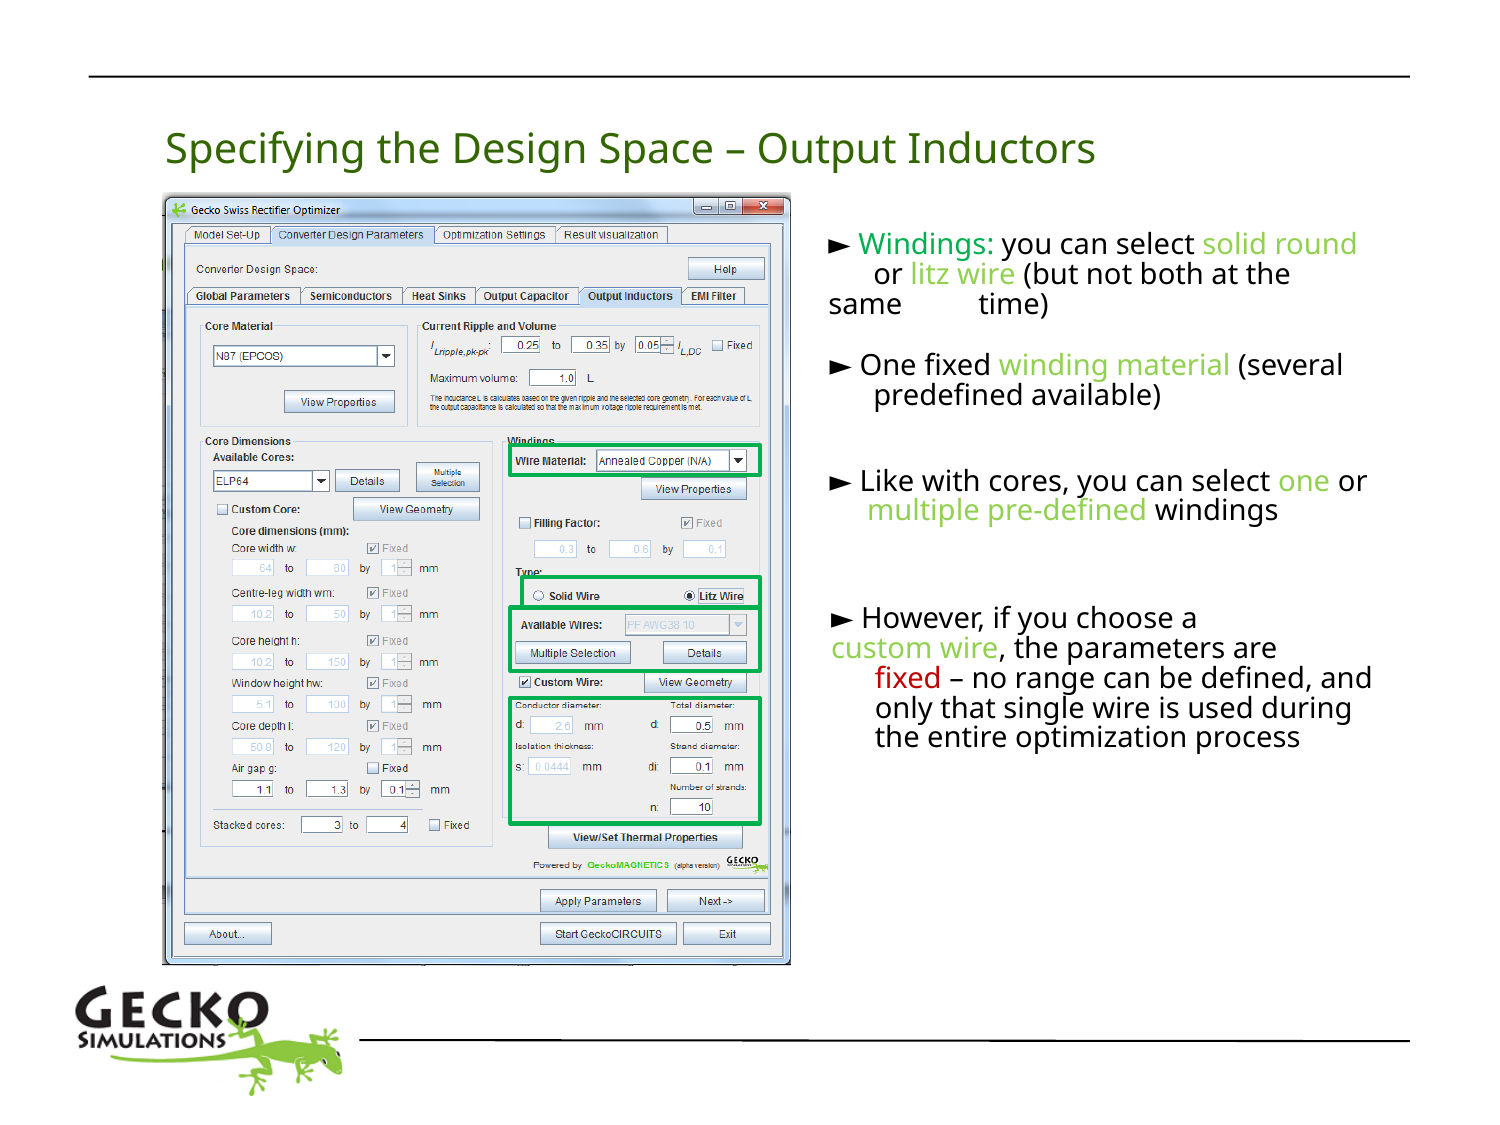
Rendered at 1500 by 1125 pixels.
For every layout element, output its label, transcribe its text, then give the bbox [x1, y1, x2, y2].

text_box ► Windings: you can select solid round or litz wire (but not both at the same time) [813, 223, 1386, 328]
text_box ► One fixed winding material (several predefined available) [814, 344, 1387, 419]
text_box ► However, if you choose a custom wire, the parameters are fixed – no range can be defined, and only that single wire is used during the entire optimization process [816, 597, 1389, 796]
picture [162, 192, 792, 967]
text_box Specifying the Design Space – Output Inductors [150, 114, 1304, 180]
picture [71, 977, 351, 1104]
text_box ► Like with cores, you can select one or multiple pre-defined windings [814, 459, 1387, 535]
